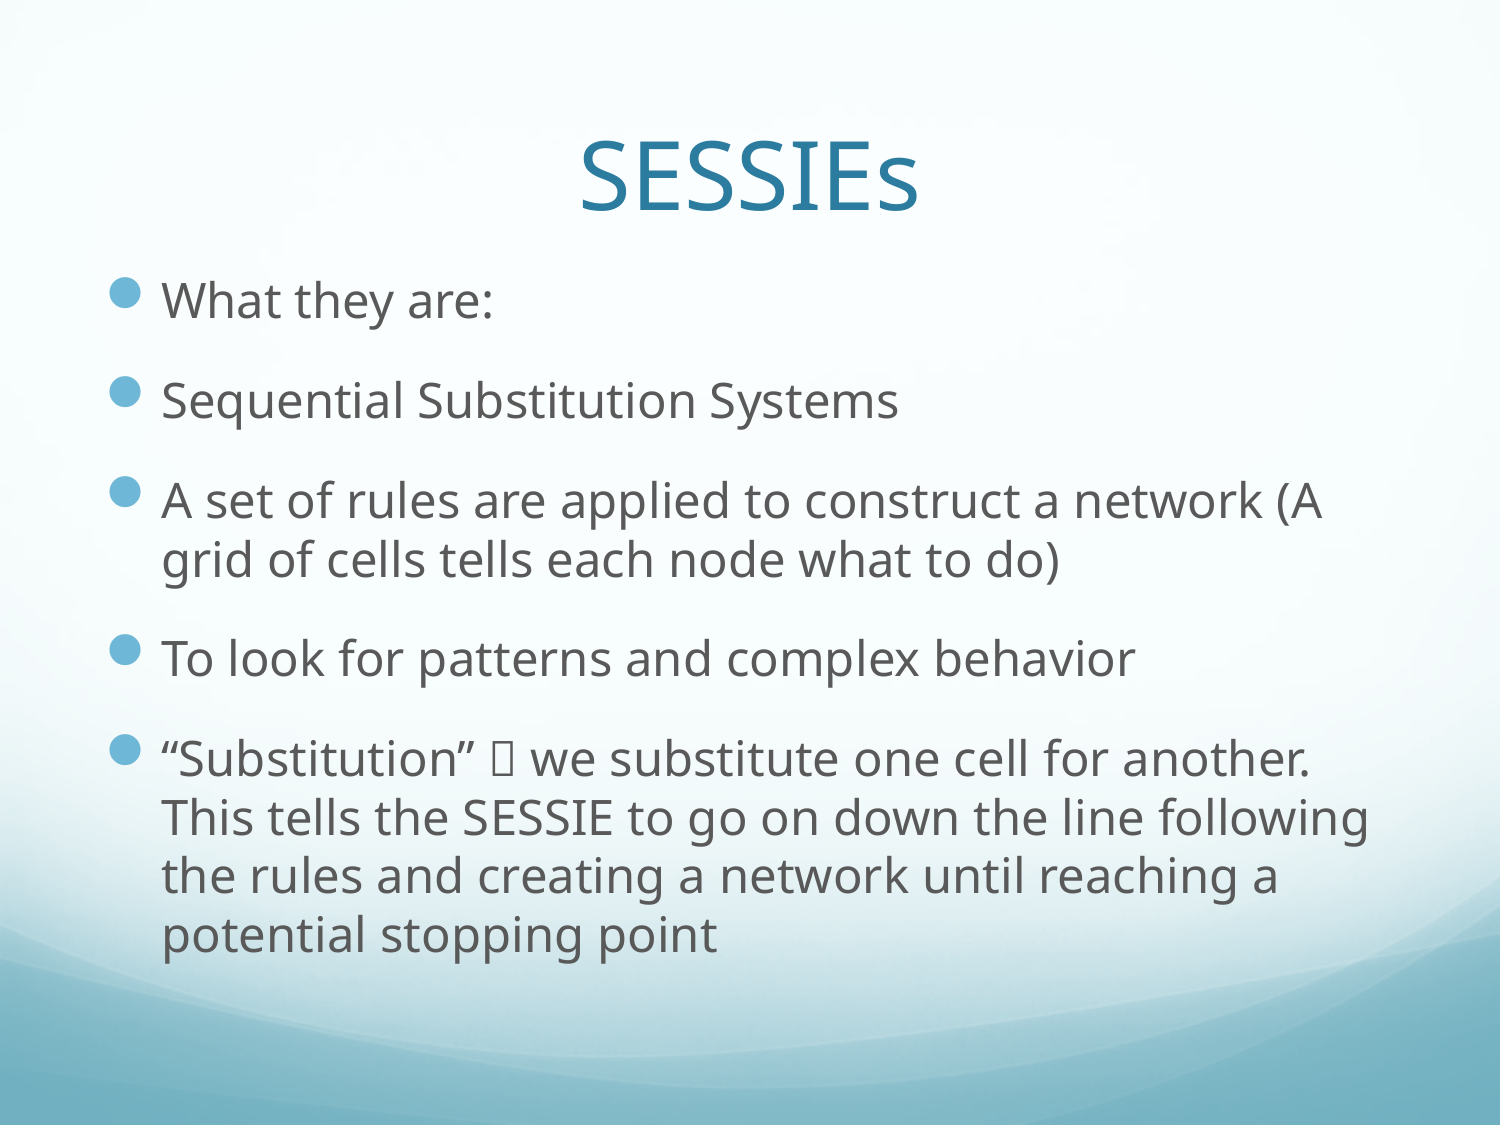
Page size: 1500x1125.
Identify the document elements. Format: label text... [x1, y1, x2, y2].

title SESSIEs [90, 17, 1410, 237]
list What they are: Sequential Substitution Systems A set of rules are applied to construct a network (A grid of cells tells each node what to do) To look for patterns and complex behavior “Substitution”  we substitute one cell for another. This tells the SESSIE to go on down the line following the rules and creating a network until reaching a potential stopping point [90, 262, 1410, 975]
